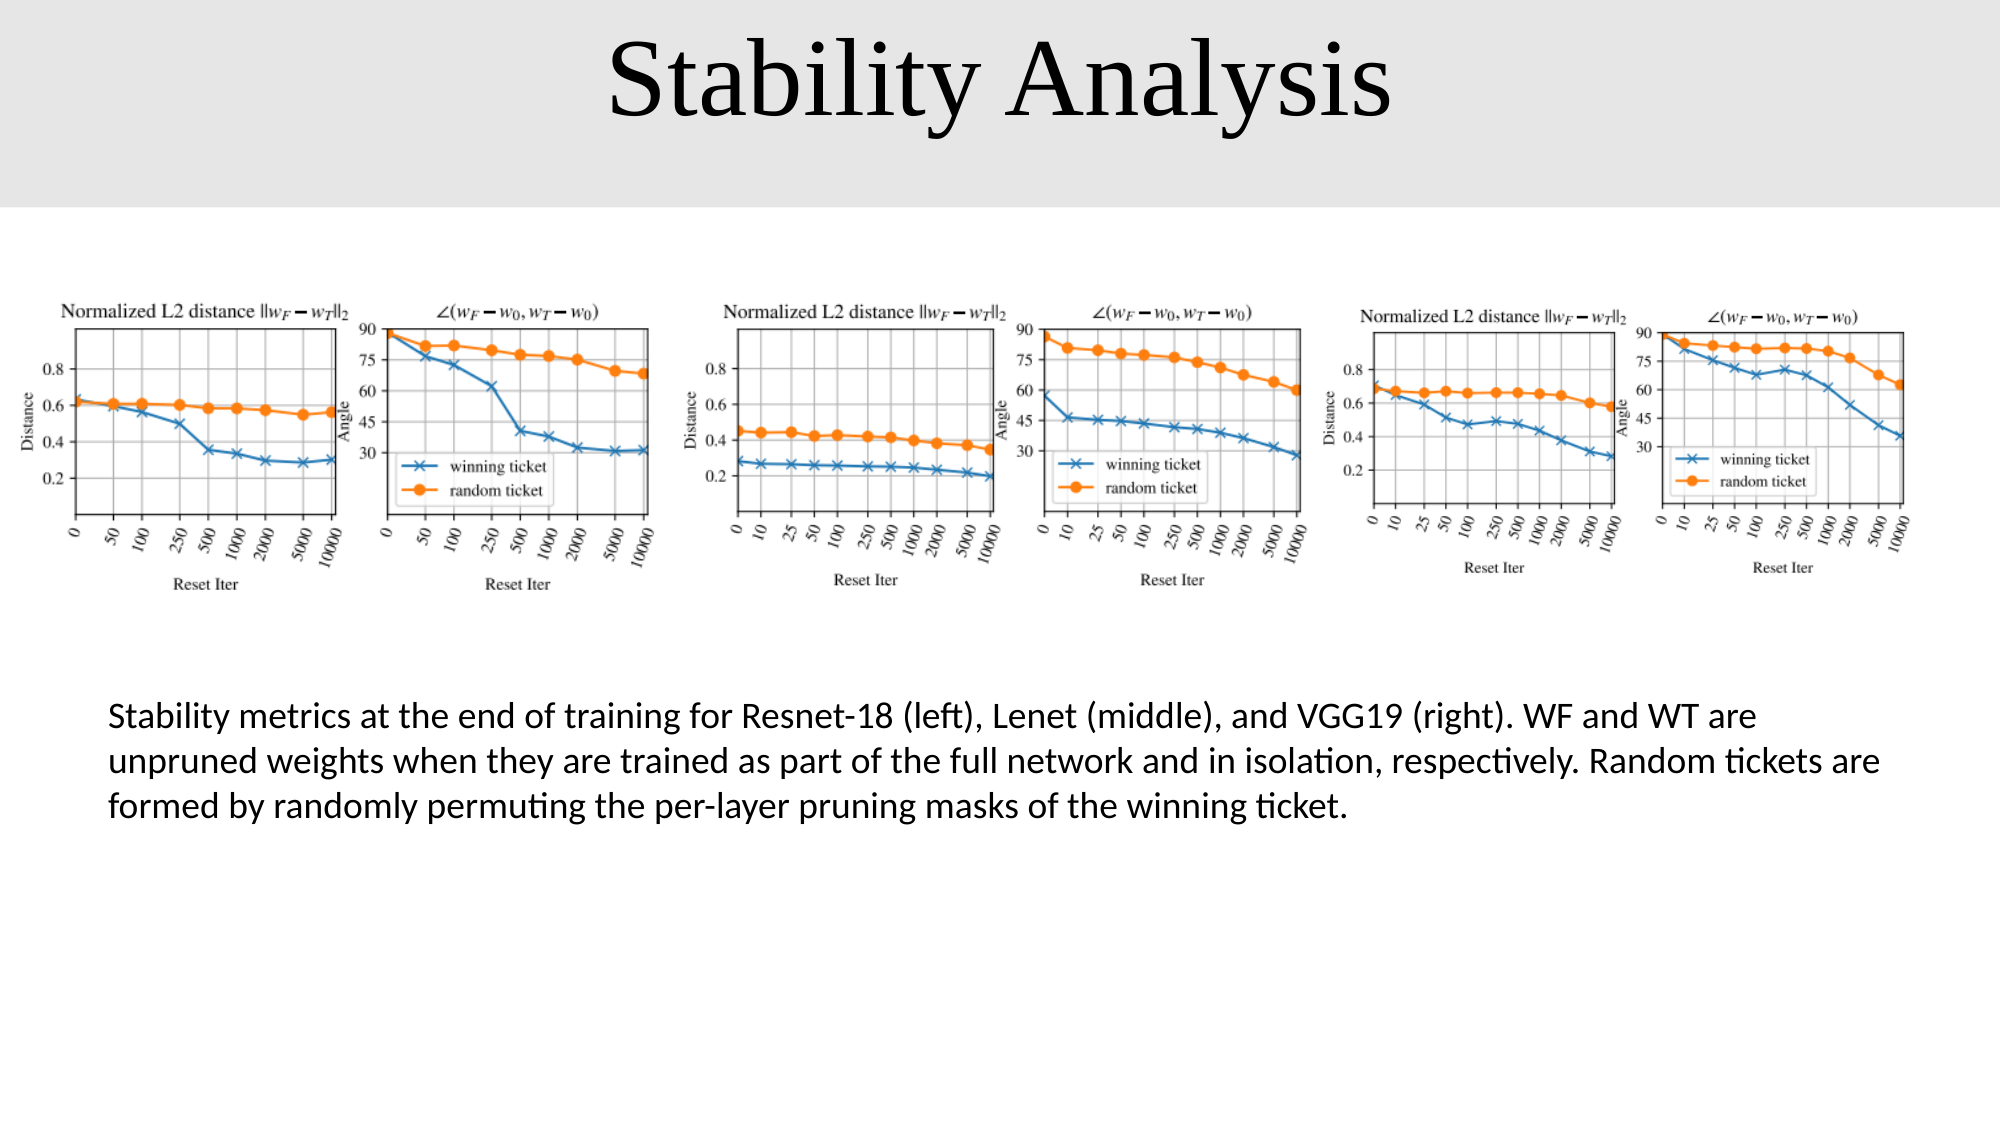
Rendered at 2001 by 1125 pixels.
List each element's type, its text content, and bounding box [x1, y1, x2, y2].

title Stability Analysis [0, 0, 2000, 208]
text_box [0, 291, 1935, 606]
text_box Stability metrics at the end of training for Resnet-18 (left), Lenet (middle), and VGG19 (right). WF and WT are unpruned weights when they are trained as part of the full network and in isolation, respectively. Random tickets are formed by randomly permuting the per-layer pruning masks of the winning ticket. [93, 683, 1899, 834]
